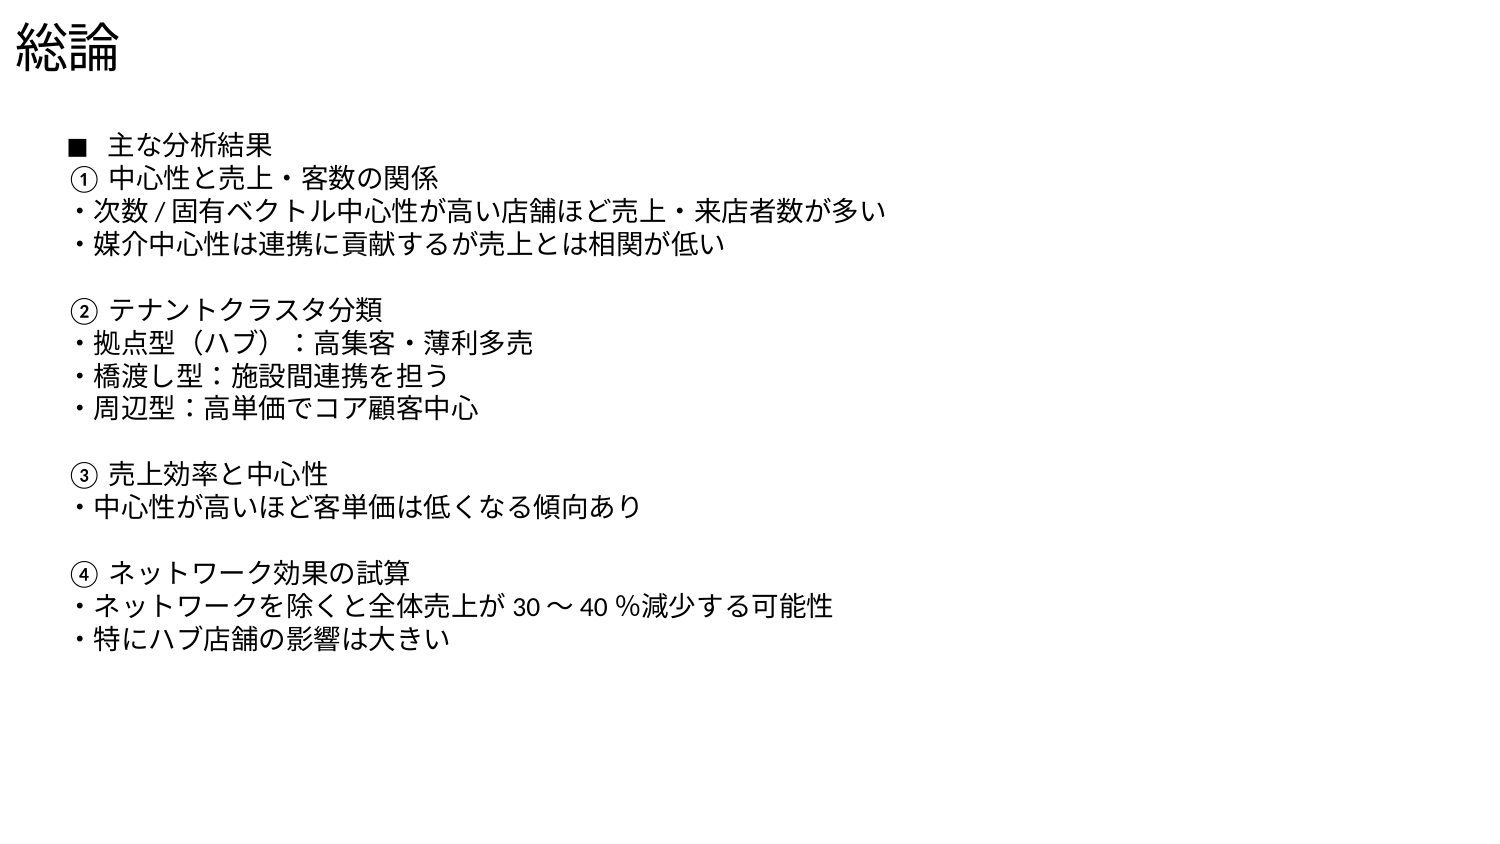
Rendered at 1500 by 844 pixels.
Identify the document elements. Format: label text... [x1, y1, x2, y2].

list ◼️ 主な分析結果 ① 中心性と売上・客数の関係 ・次数/固有ベクトル中心性が高い店舗ほど売上・来店者数が多い ・媒介中心性は連携に貢献するが売上とは相関が低い ② テナントクラスタ分類 ・拠点型（ハブ）：高集客・薄利多売 ・橋渡し型：施設間連携を担う ・周辺型：高単価でコア顧客中心 ③ 売上効率と中心性 ・中心性が高いほど客単価は低くなる傾向あり ④ ネットワーク効果の試算 ・ネットワークを除くと全体売上が30〜40％減少する可能性 ・特にハブ店舗の影響は大きい [51, 112, 1449, 674]
title 総論 [0, 0, 1398, 94]
